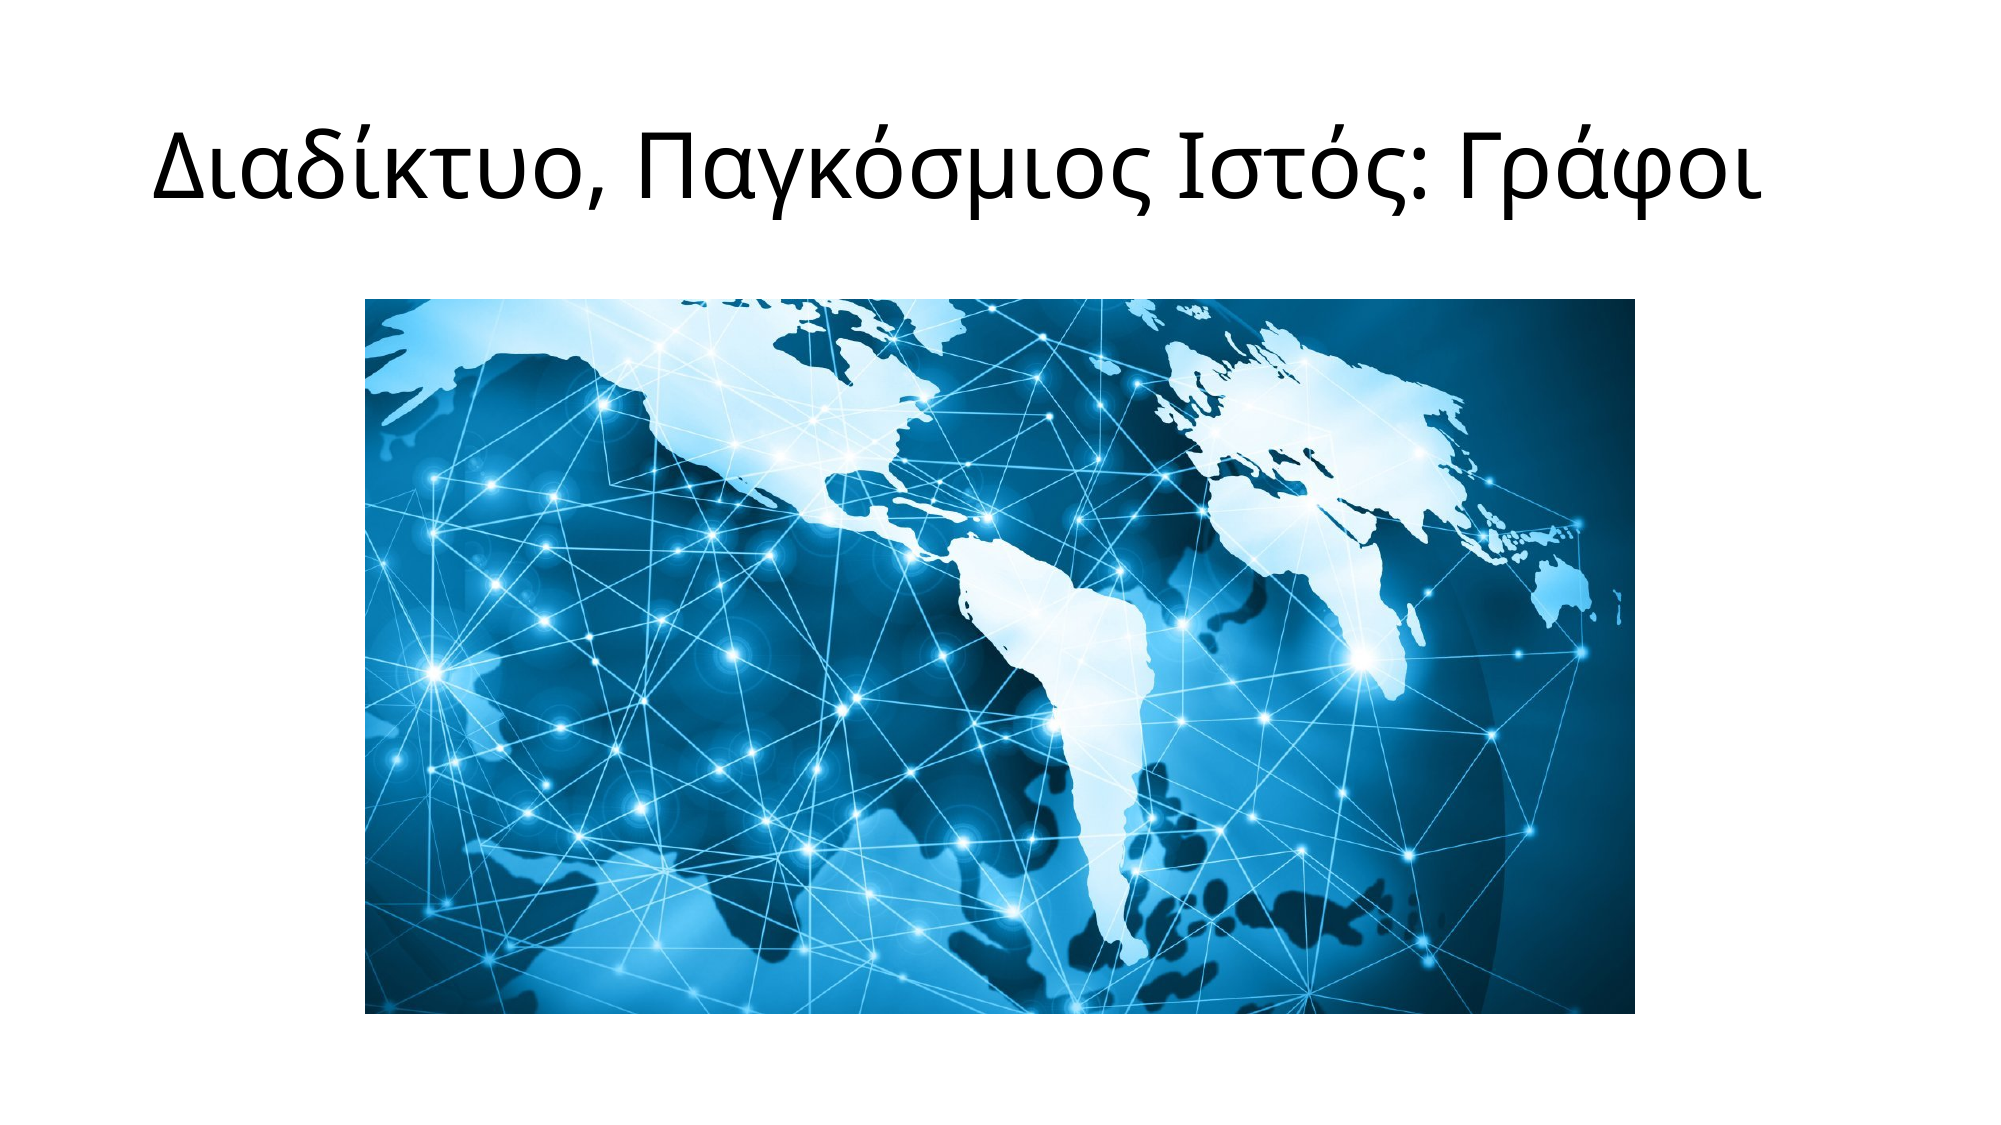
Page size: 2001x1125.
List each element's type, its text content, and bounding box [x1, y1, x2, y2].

title Διαδίκτυο, Παγκόσμιος Ιστός: Γράφοι [137, 59, 1863, 278]
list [365, 299, 1635, 1014]
